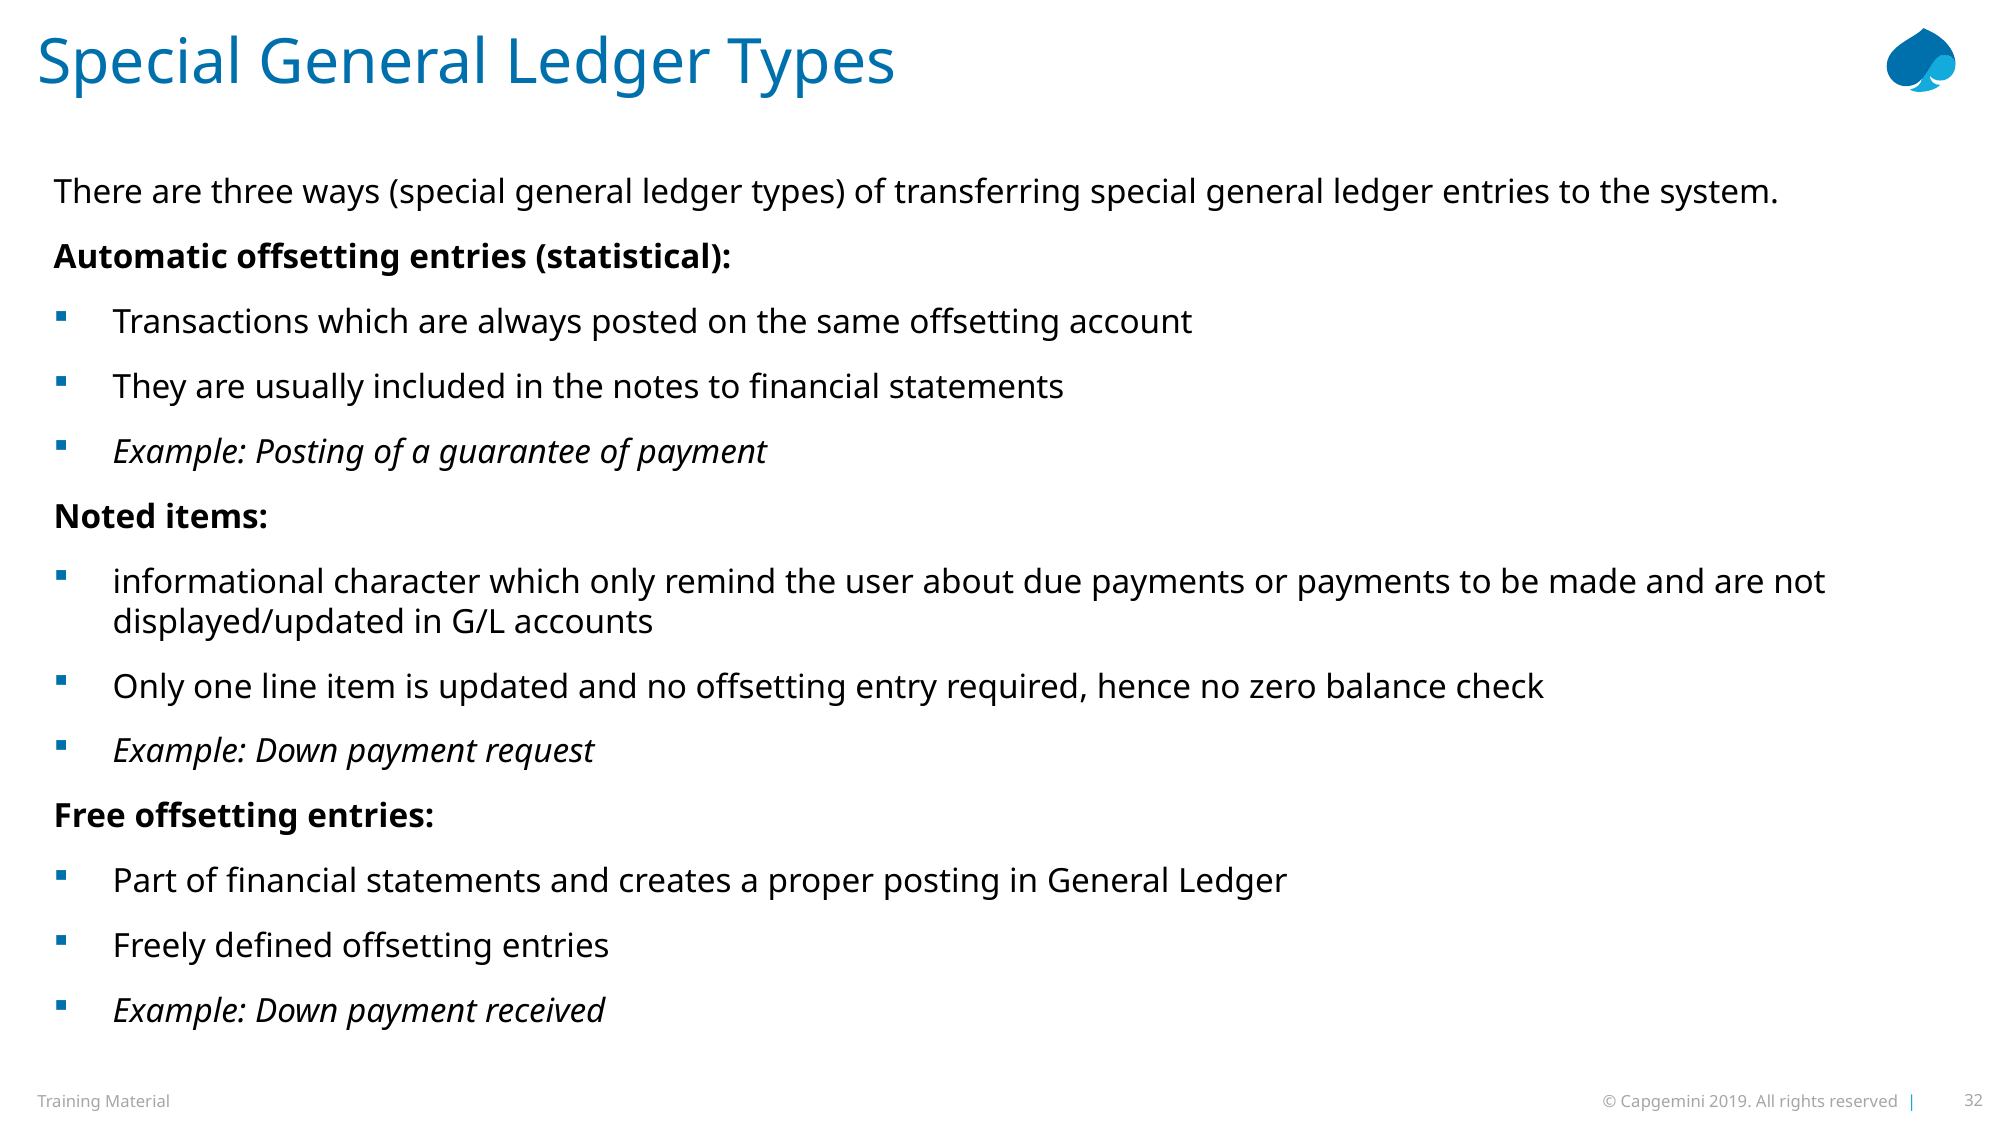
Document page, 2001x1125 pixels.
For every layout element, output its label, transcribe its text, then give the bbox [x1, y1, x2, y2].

title Special General Ledger Types [37, 0, 1863, 119]
text_box There are three ways (special general ledger types) of transferring special general ledger entries to the system. Automatic offsetting entries (statistical): Transactions which are always posted on the same offsetting account They are usually included in the notes to financial statements Example: Posting of a guarantee of payment Noted items: informational character which only remind the user about due payments or payments to be made and are not displayed/updated in G/L accounts Only one line item is updated and no offsetting entry required, hence no zero balance check Example: Down payment request Free offsetting entries: Part of financial statements and creates a proper posting in General Ledger Freely defined offsetting entries Example: Down payment received [38, 163, 1955, 1037]
